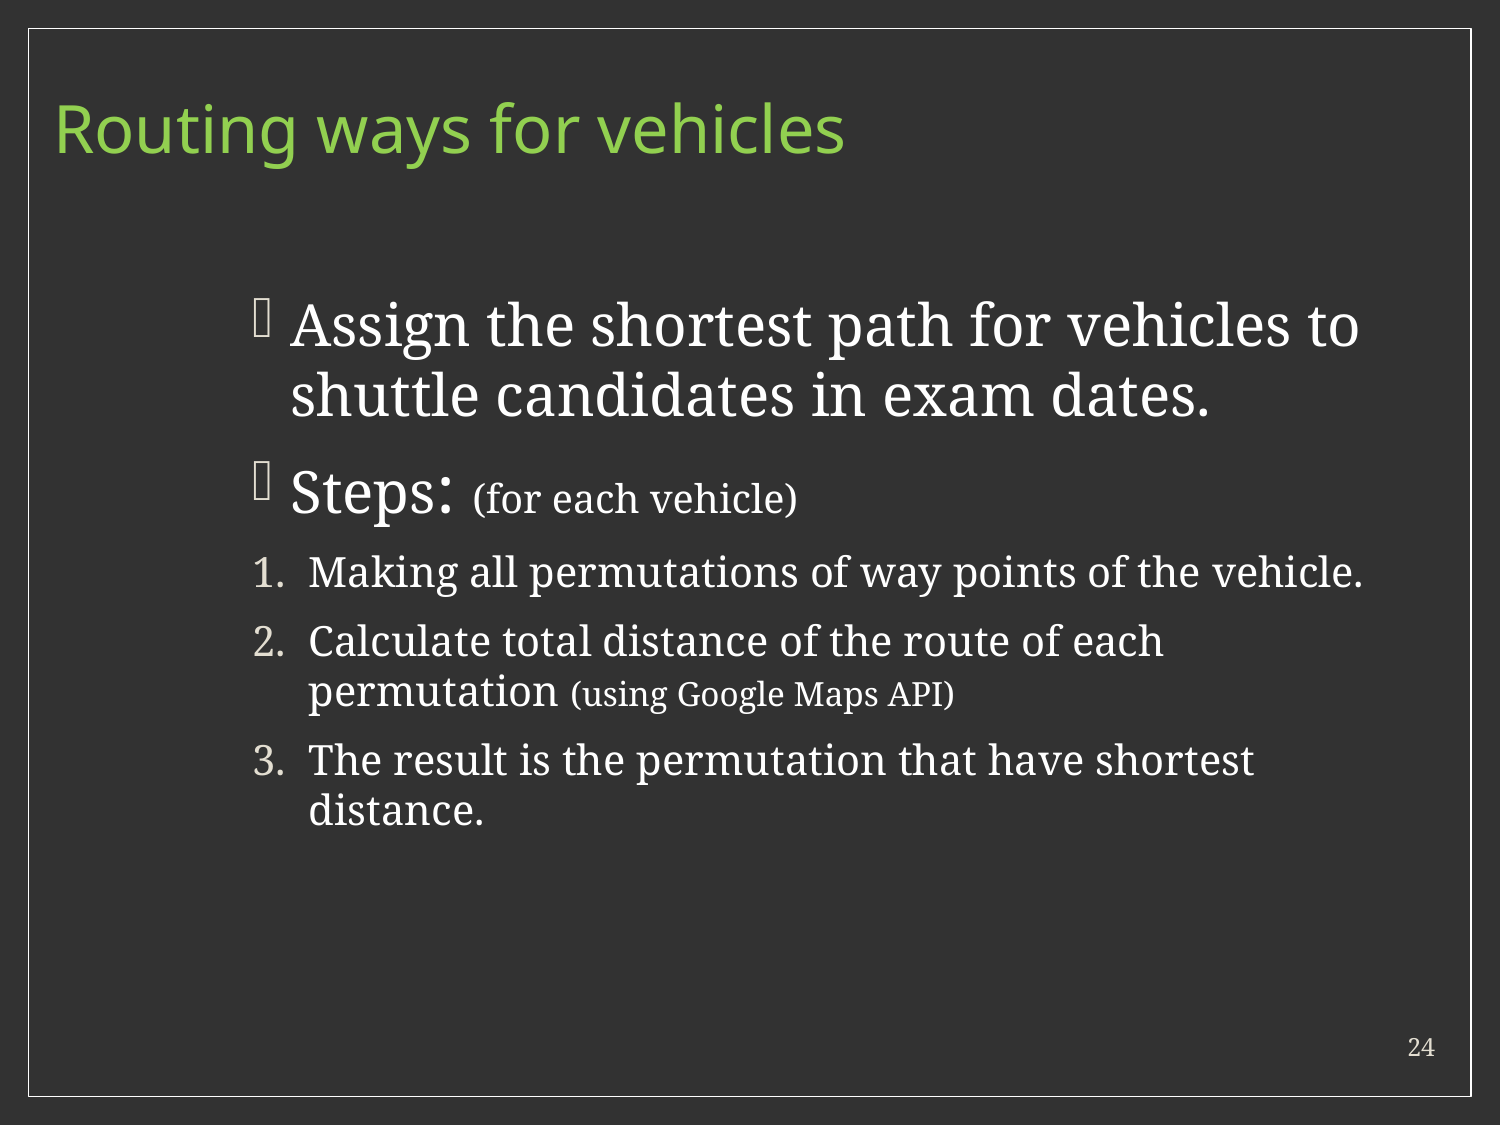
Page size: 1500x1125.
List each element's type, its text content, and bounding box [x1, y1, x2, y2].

text_box Assign the shortest path for vehicles to shuttle candidates in exam dates. Steps: (for each vehicle) Making all permutations of way points of the vehicle. Calculate total distance of the route of each permutation (using Google Maps API) The result is the permutation that have shortest distance. [237, 280, 1385, 937]
text_box Routing ways for vehicles [38, 70, 1477, 195]
slide_number 24 [1270, 1027, 1451, 1073]
